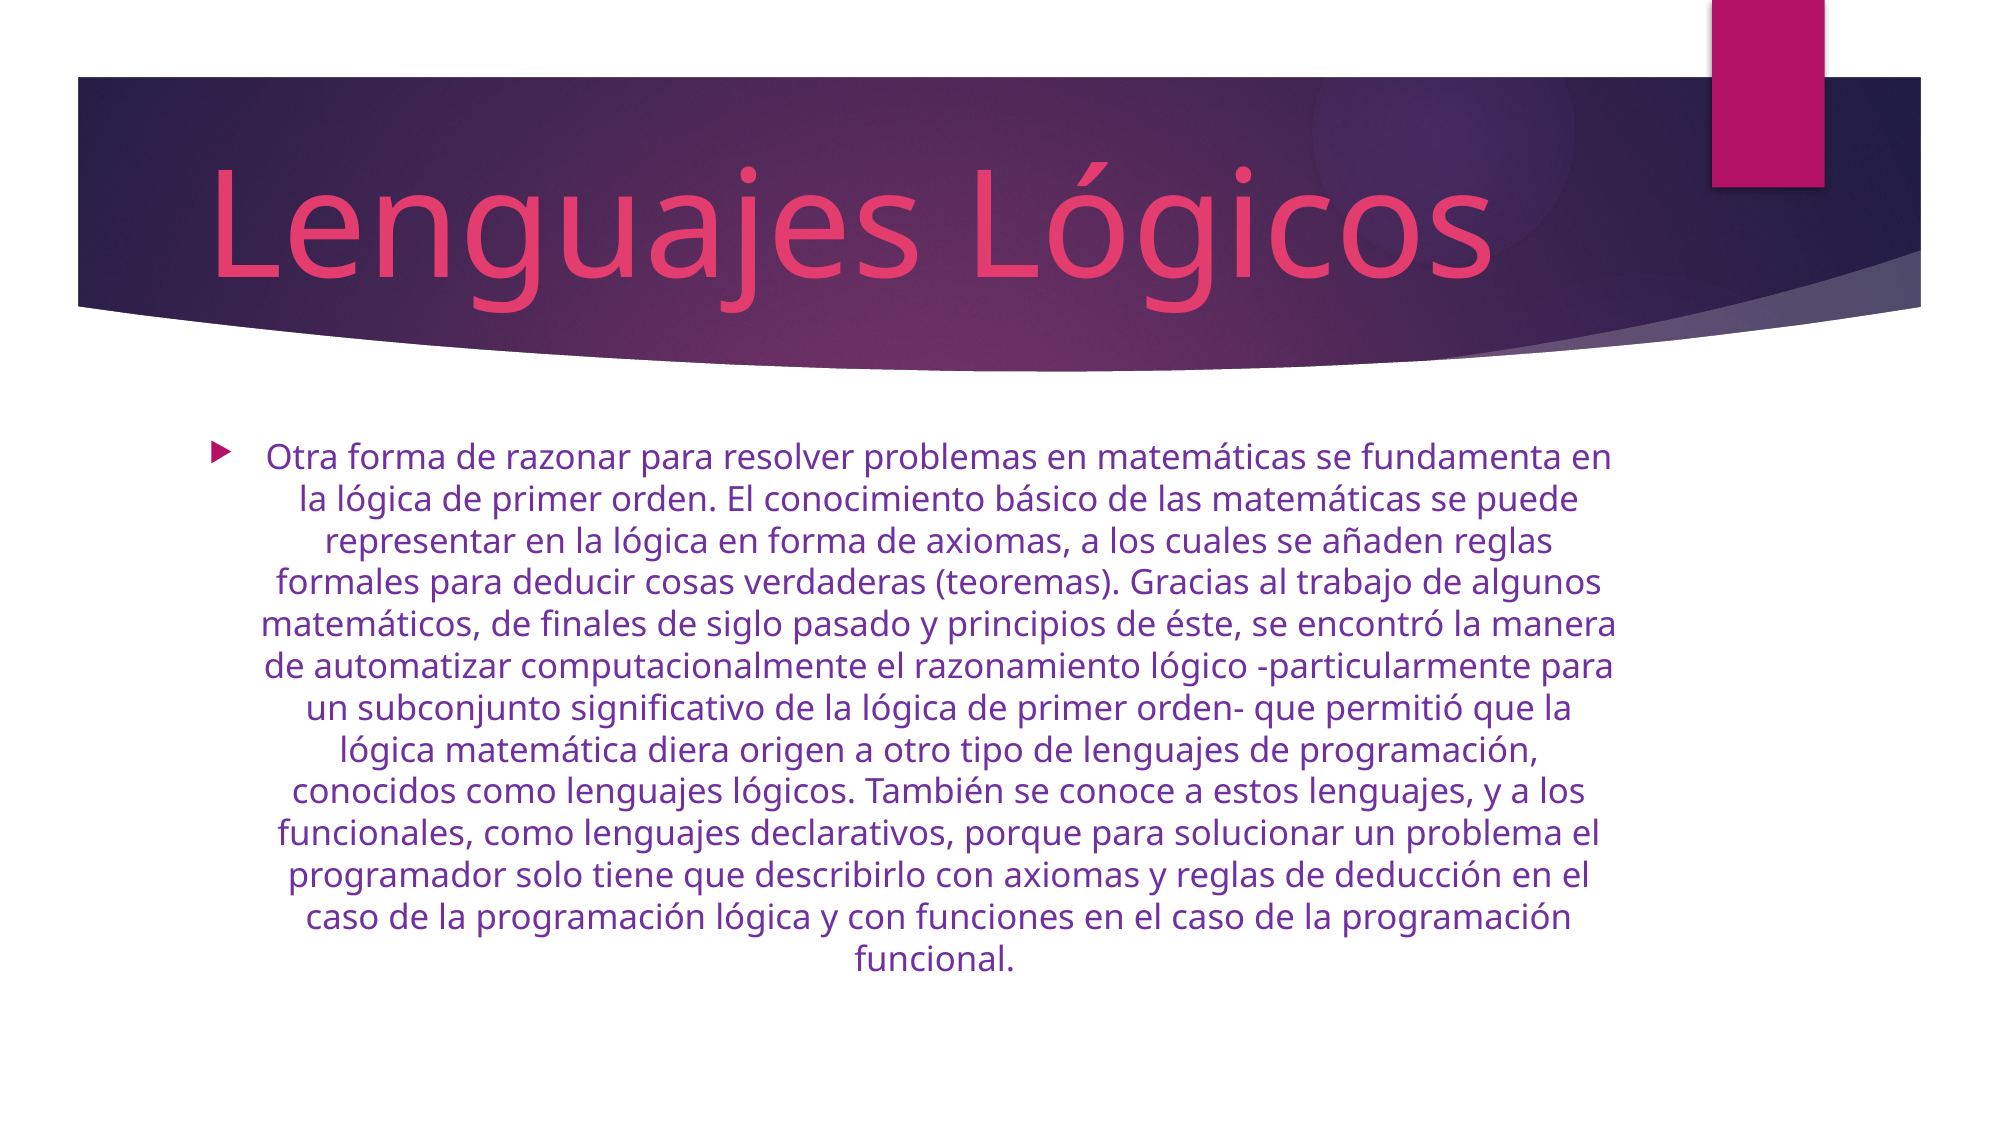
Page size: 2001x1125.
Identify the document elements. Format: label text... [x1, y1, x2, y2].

title Lenguajes Lógicos [189, 159, 1627, 276]
list Otra forma de razonar para resolver problemas en matemáticas se fundamenta en la lógica de primer orden. El conocimiento básico de las matemáticas se puede representar en la lógica en forma de axiomas, a los cuales se añaden reglas formales para deducir cosas verdaderas (teoremas). Gracias al trabajo de algunos matemáticos, de finales de siglo pasado y principios de éste, se encontró la manera de automatizar computacionalmente el razonamiento lógico -particularmente para un subconjunto significativo de la lógica de primer orden- que permitió que la lógica matemática diera origen a otro tipo de lenguajes de programación, conocidos como lenguajes lógicos. También se conoce a estos lenguajes, y a los funcionales, como lenguajes declarativos, porque para solucionar un problema el programador solo tiene que describirlo con axiomas y reglas de deducción en el caso de la programación lógica y con funciones en el caso de la programación funcional. [189, 427, 1638, 988]
